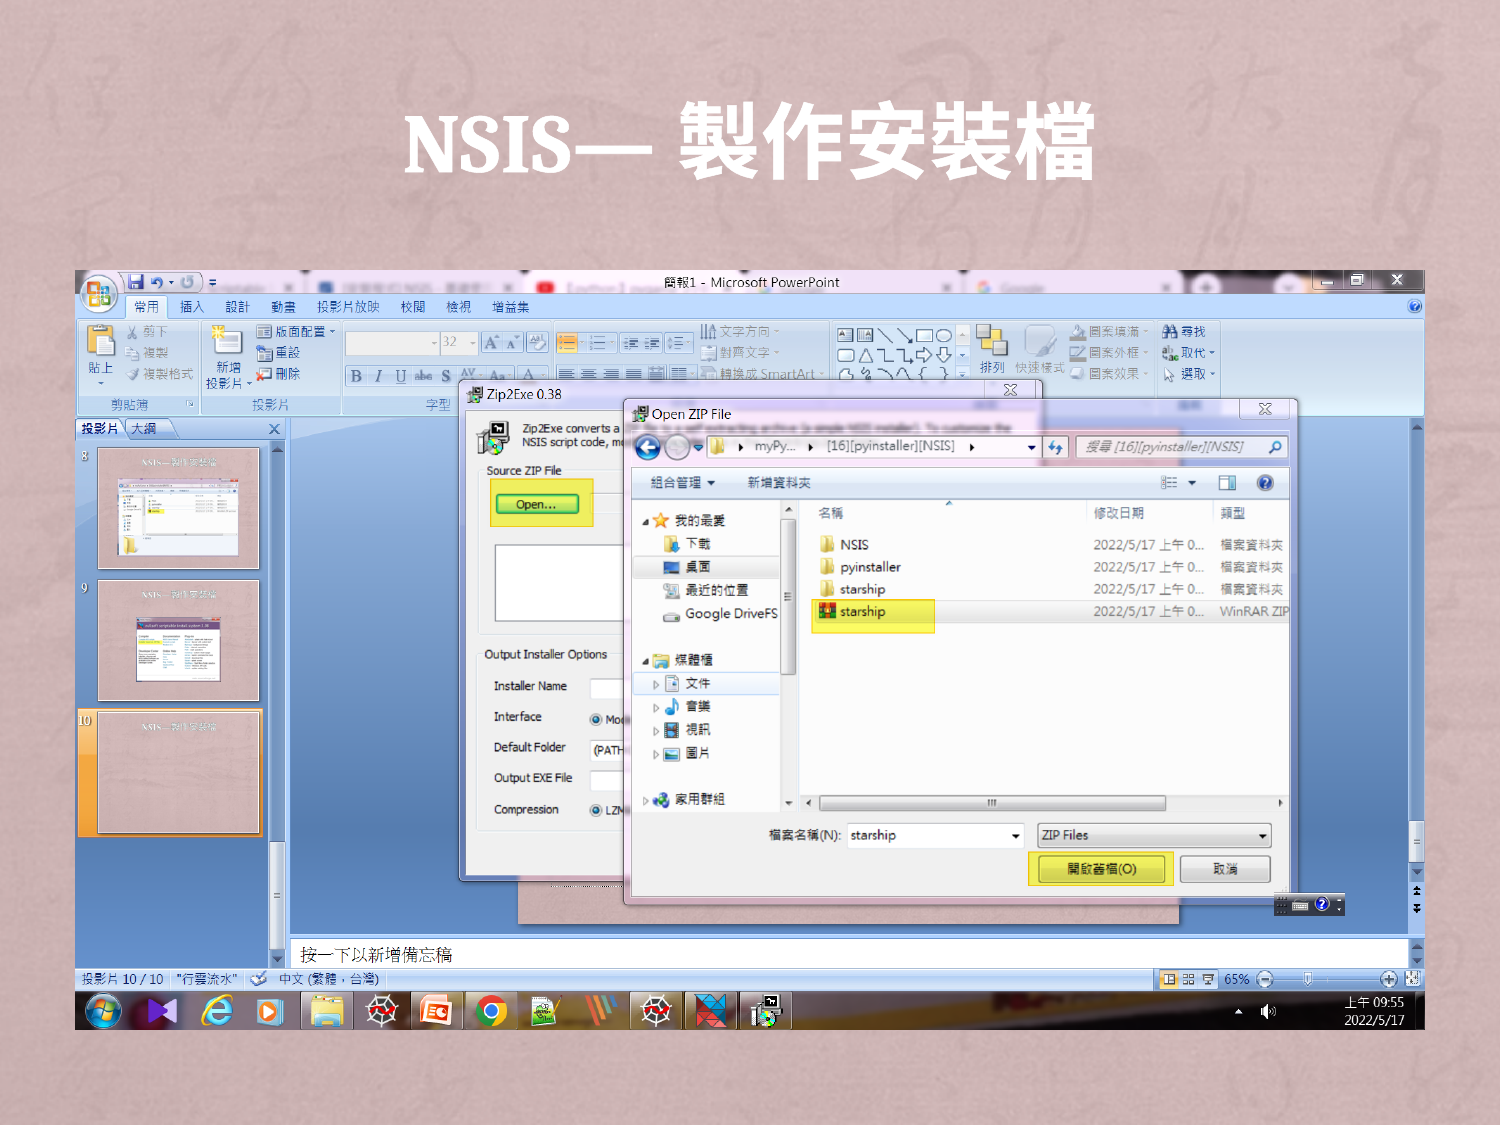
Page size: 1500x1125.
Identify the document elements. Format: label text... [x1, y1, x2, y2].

title NSIS—製作安裝檔 [75, 45, 1425, 233]
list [74, 269, 1426, 1031]
